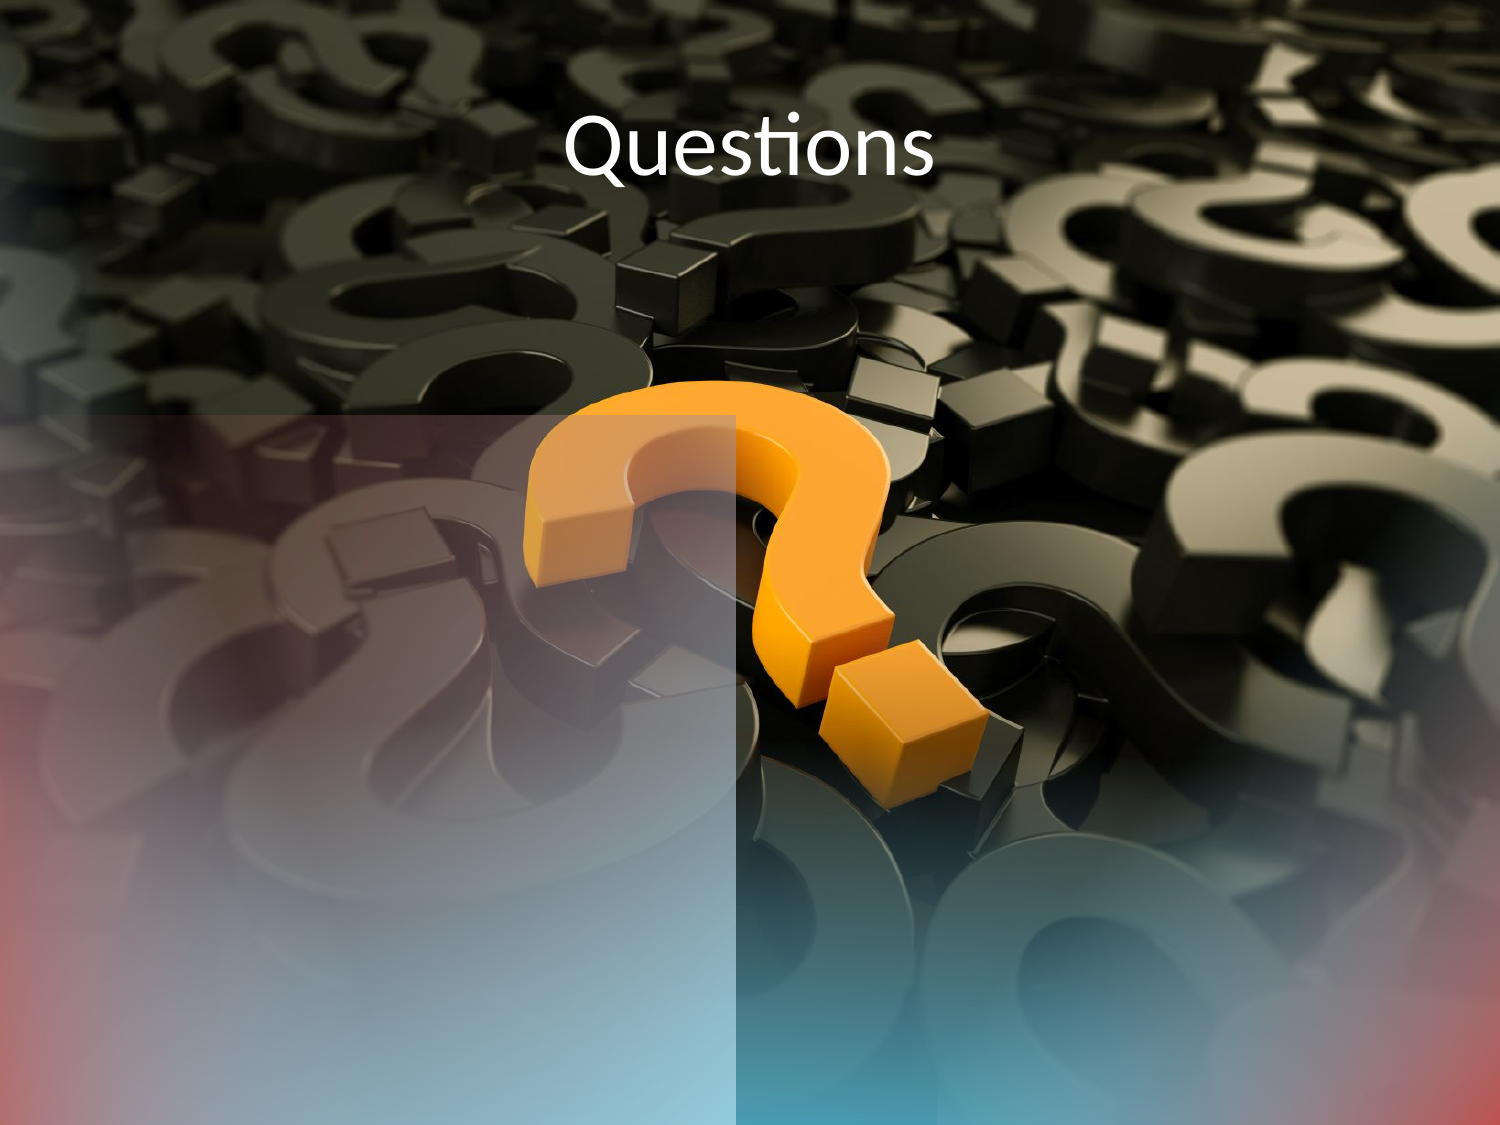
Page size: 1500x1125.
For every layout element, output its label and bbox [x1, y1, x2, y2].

text_box [0, 3, 1500, 1125]
